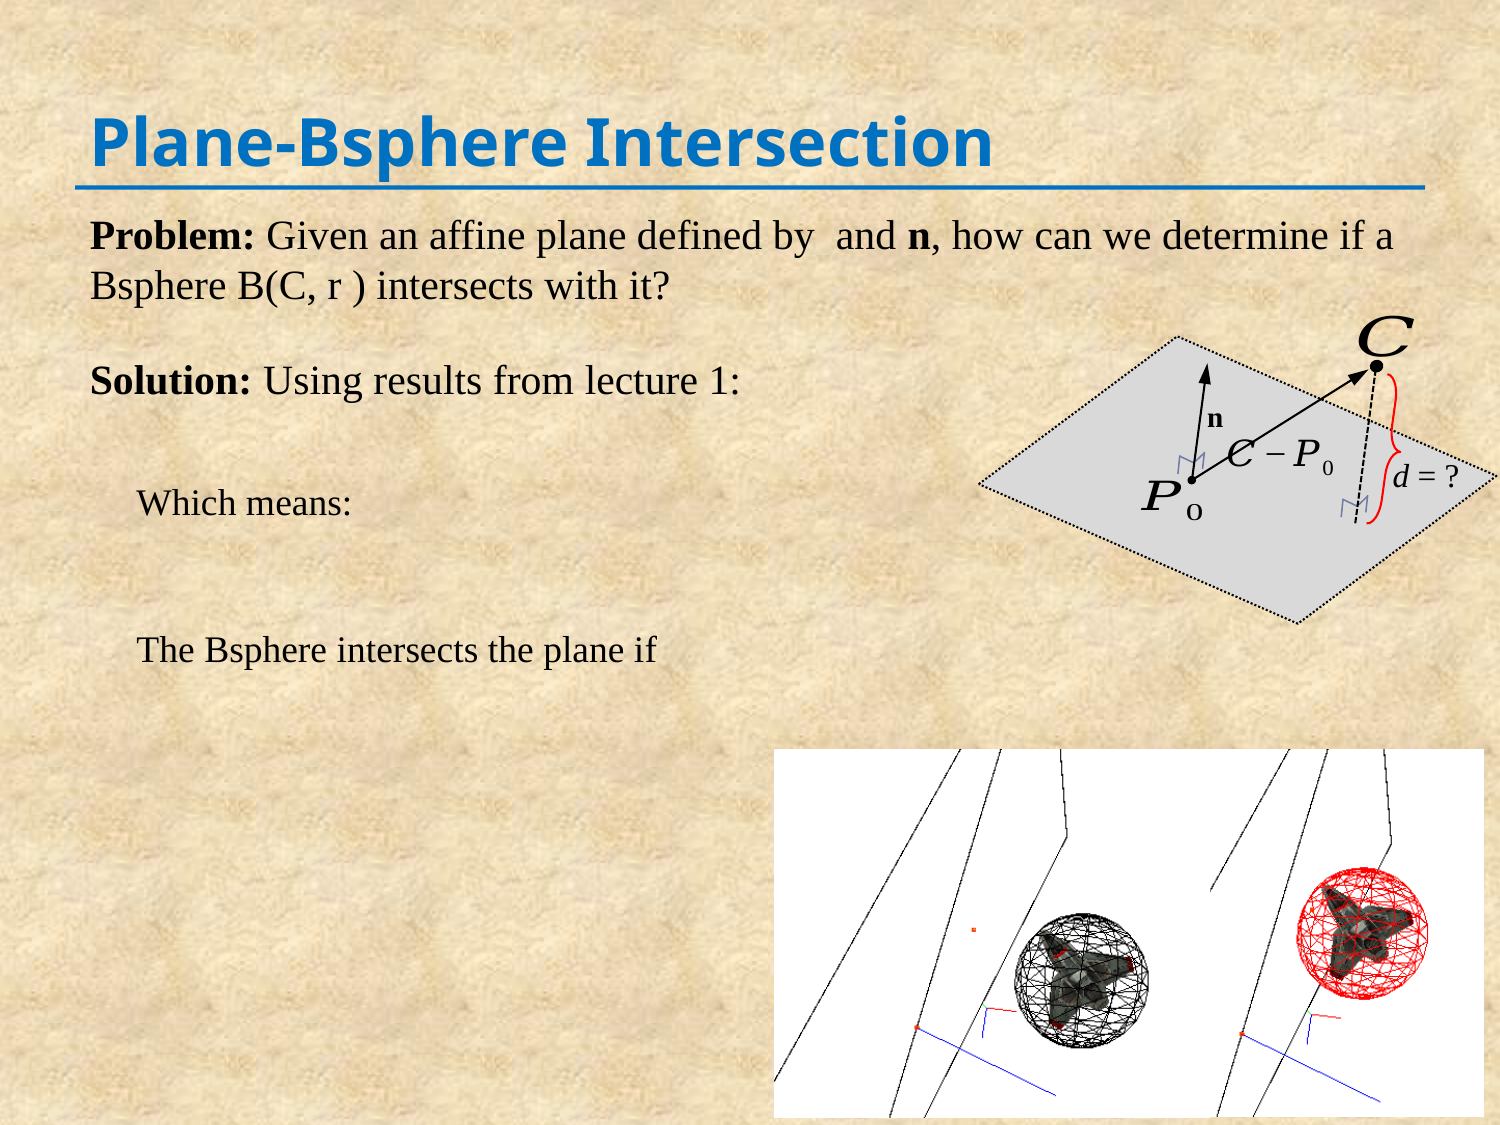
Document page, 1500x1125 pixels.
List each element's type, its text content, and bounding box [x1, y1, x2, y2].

picture [0, 0, 1500, 1125]
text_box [1001, 308, 1476, 588]
title Plane-Bsphere Intersection [75, 24, 1488, 188]
